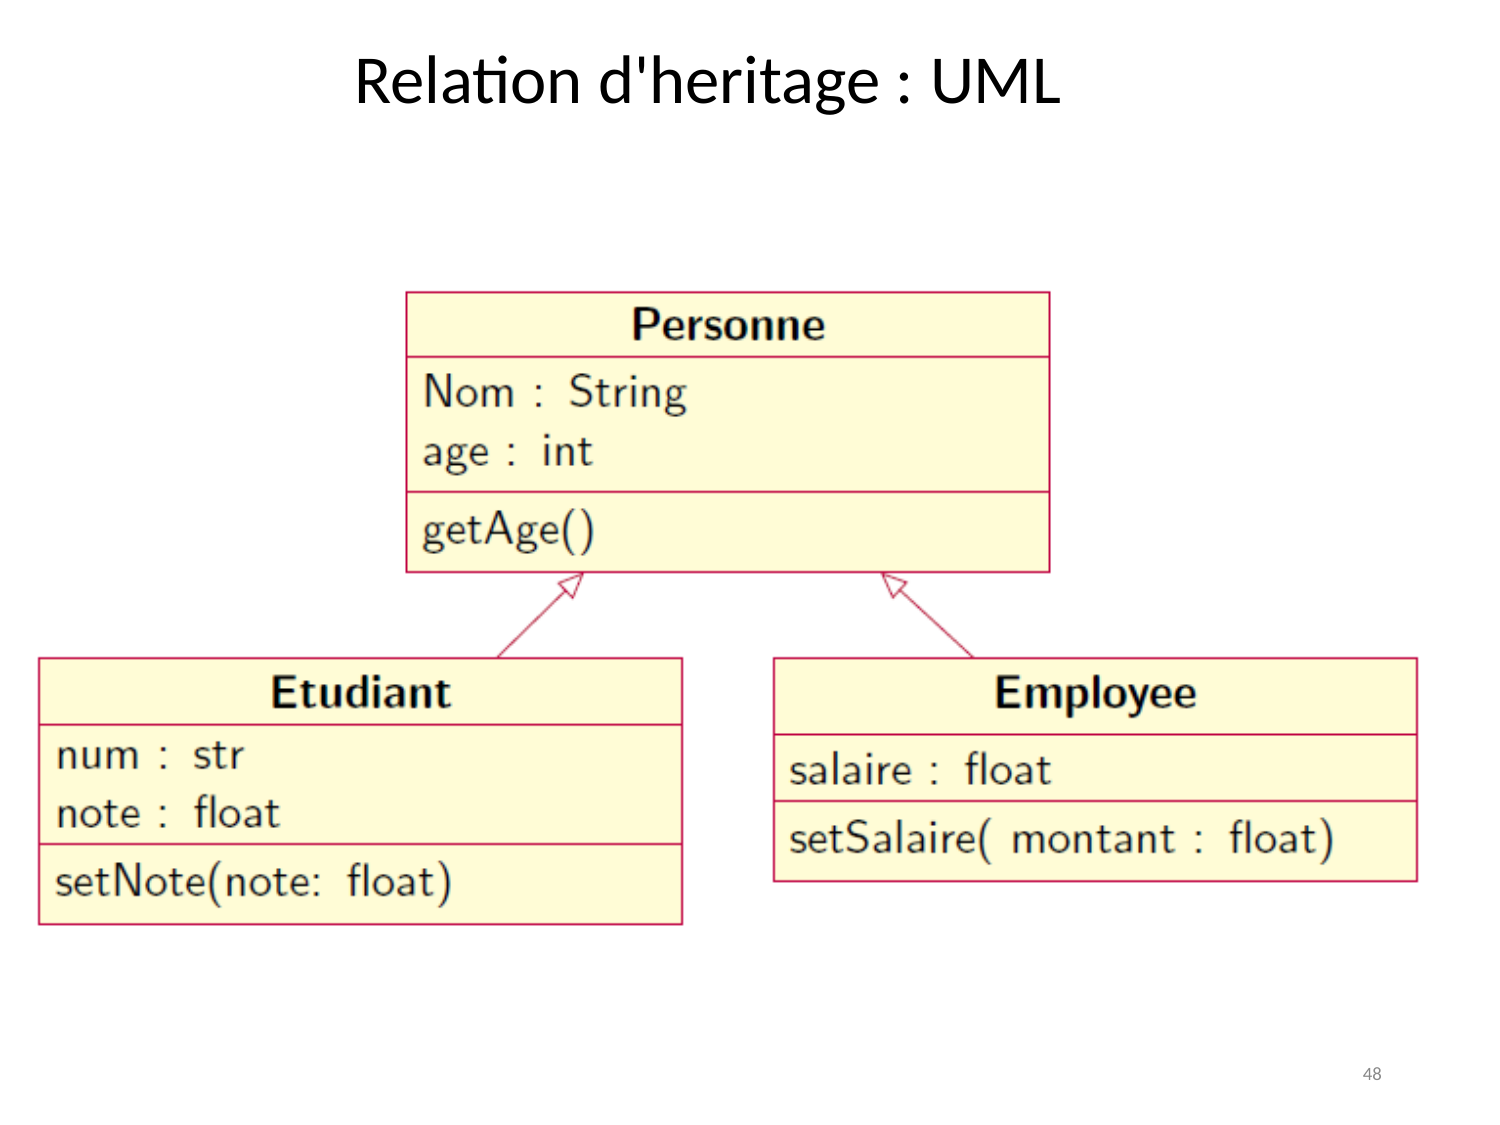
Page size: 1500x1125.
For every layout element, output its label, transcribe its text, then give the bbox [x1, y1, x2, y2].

title Relation d'heritage : UML [19, 22, 1397, 142]
text_box 48 [1059, 1042, 1397, 1103]
picture [19, 237, 1482, 959]
